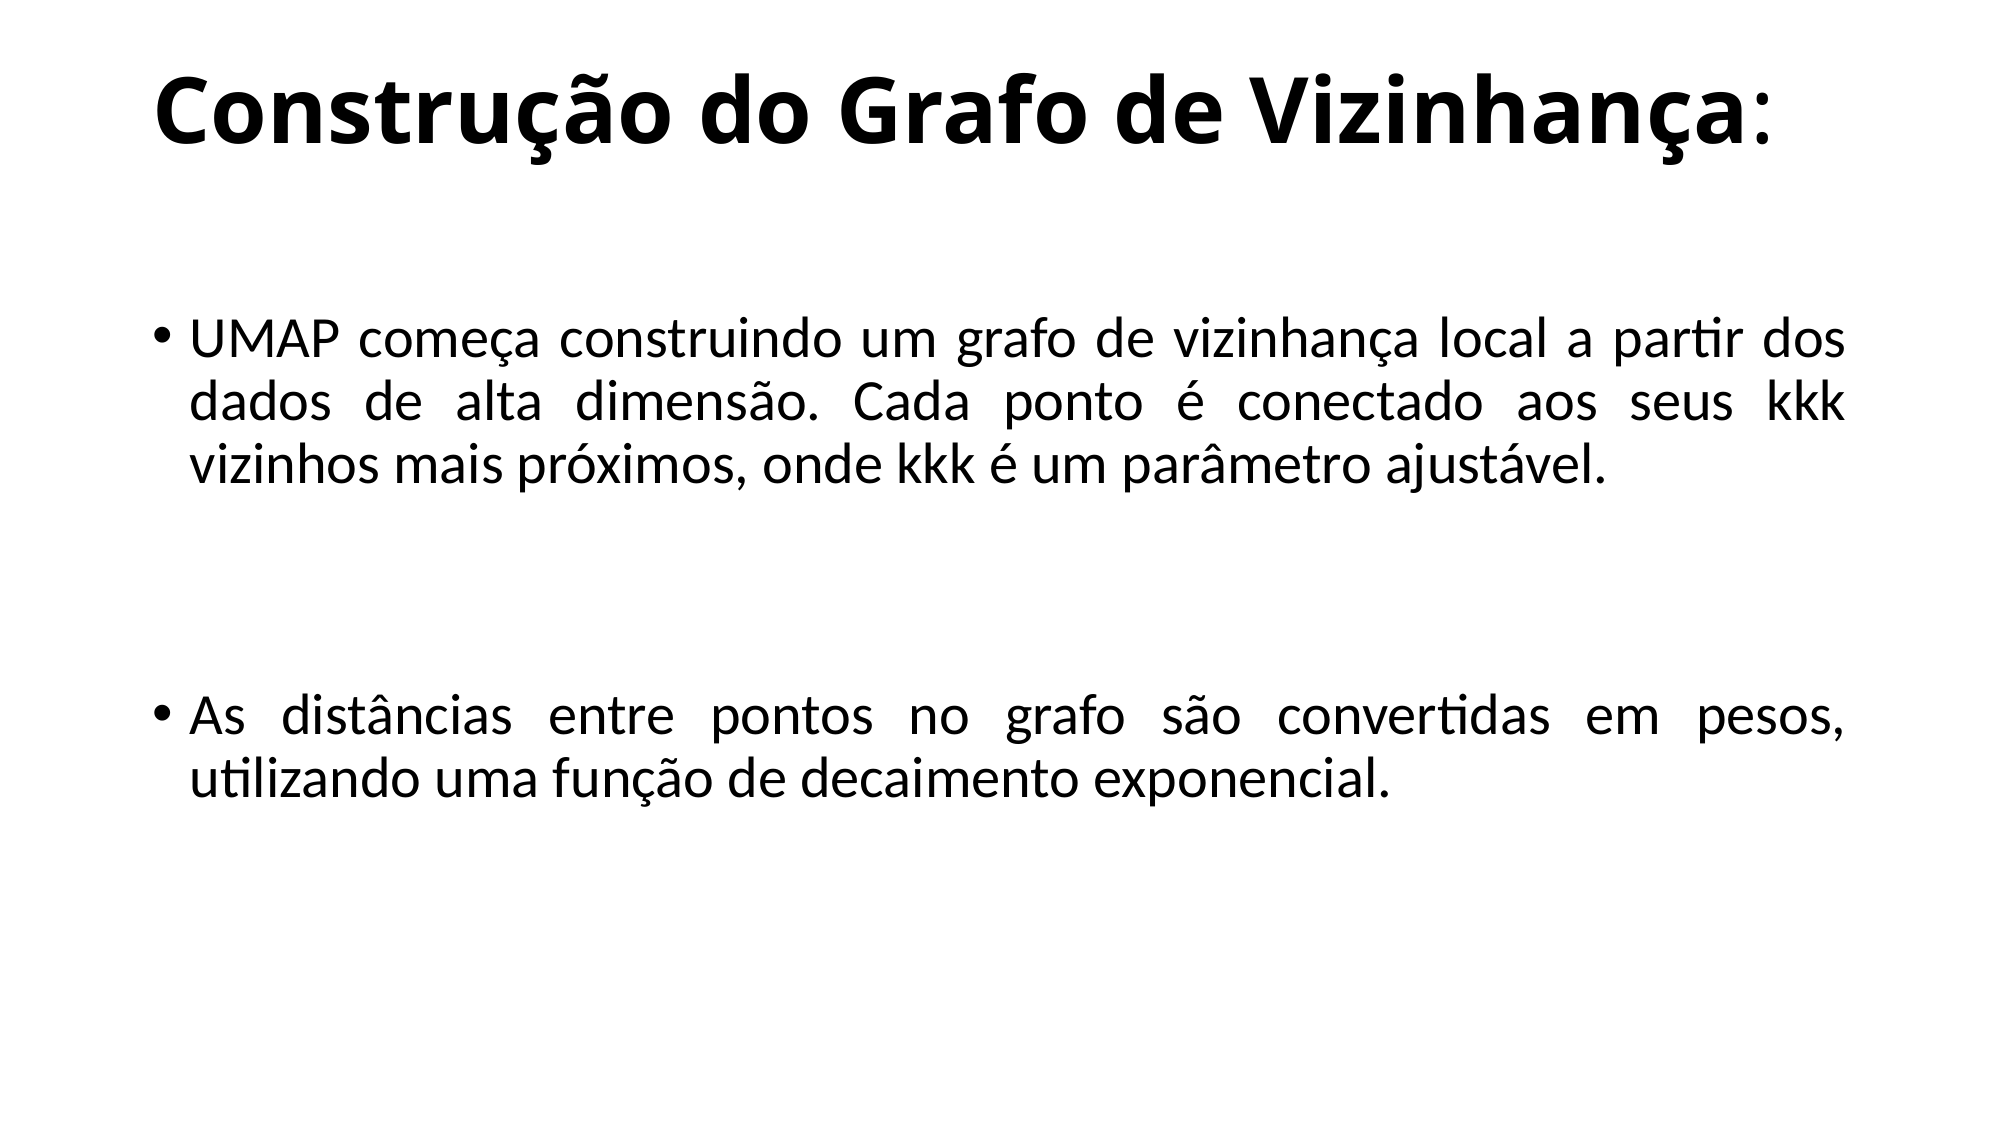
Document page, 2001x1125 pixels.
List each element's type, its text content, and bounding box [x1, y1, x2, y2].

title Construção do Grafo de Vizinhança: [137, 59, 1863, 278]
list UMAP começa construindo um grafo de vizinhança local a partir dos dados de alta dimensão. Cada ponto é conectado aos seus kkk vizinhos mais próximos, onde kkk é um parâmetro ajustável. As distâncias entre pontos no grafo são convertidas em pesos, utilizando uma função de decaimento exponencial. [137, 299, 1863, 1014]
